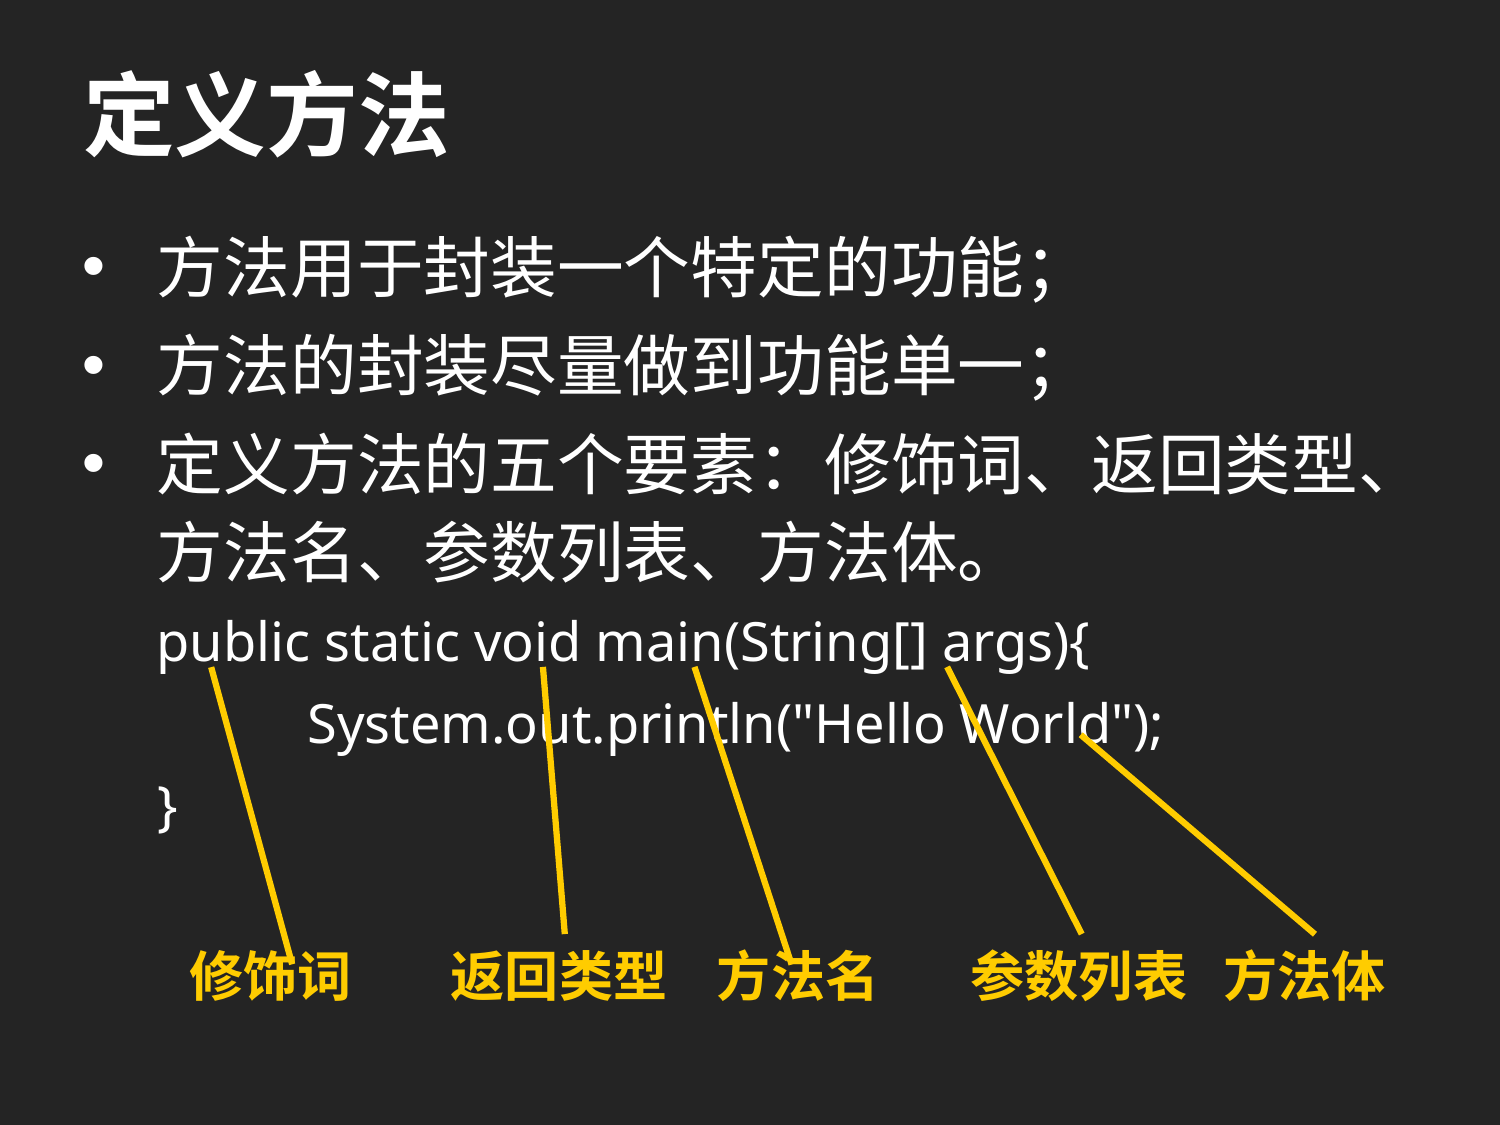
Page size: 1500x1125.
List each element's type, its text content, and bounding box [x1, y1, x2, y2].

text_box 参数列表 [954, 934, 1207, 1016]
text_box 方法体 [1207, 934, 1452, 1016]
text_box 修饰词 [173, 934, 400, 1016]
list 方法用于封装一个特定的功能； 方法的封装尽量做到功能单一； 定义方法的五个要素：修饰词、返回类型、方法名、参数列表、方法体。 public static void main(String[] args){ System.out.println("Hello World"); } [66, 210, 1433, 1044]
title 定义方法 [68, 35, 1432, 192]
text_box 方法名 [700, 934, 918, 1016]
text_box 返回类型 [434, 934, 700, 1016]
